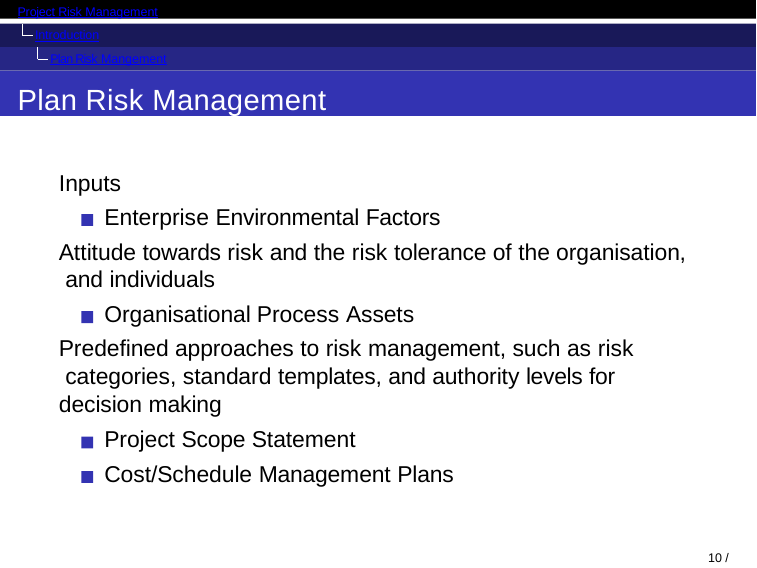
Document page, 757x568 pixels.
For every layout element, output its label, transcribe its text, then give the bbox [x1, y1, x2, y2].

text_box Plan Risk Management [0, 70, 756, 116]
text_box [0, 47, 756, 70]
text_box [175, 23, 756, 47]
slide_number 10 / 98 [701, 548, 746, 568]
text_box Introduction Plan Risk Mangement [33, 16, 175, 66]
text_box [0, 23, 33, 47]
text_box [81, 471, 94, 483]
text_box Project Risk Management [0, 0, 756, 19]
text_box Cost/Schedule Management Plans [102, 459, 457, 488]
text_box Inputs Enterprise Environmental Factors Attitude towards risk and the risk tolerance of the organisation, and individuals Organisational Process Assets Predefined approaches to risk management, such as risk categories, standard templates, and authority levels for decision making Project Scope Statement [56, 159, 689, 452]
